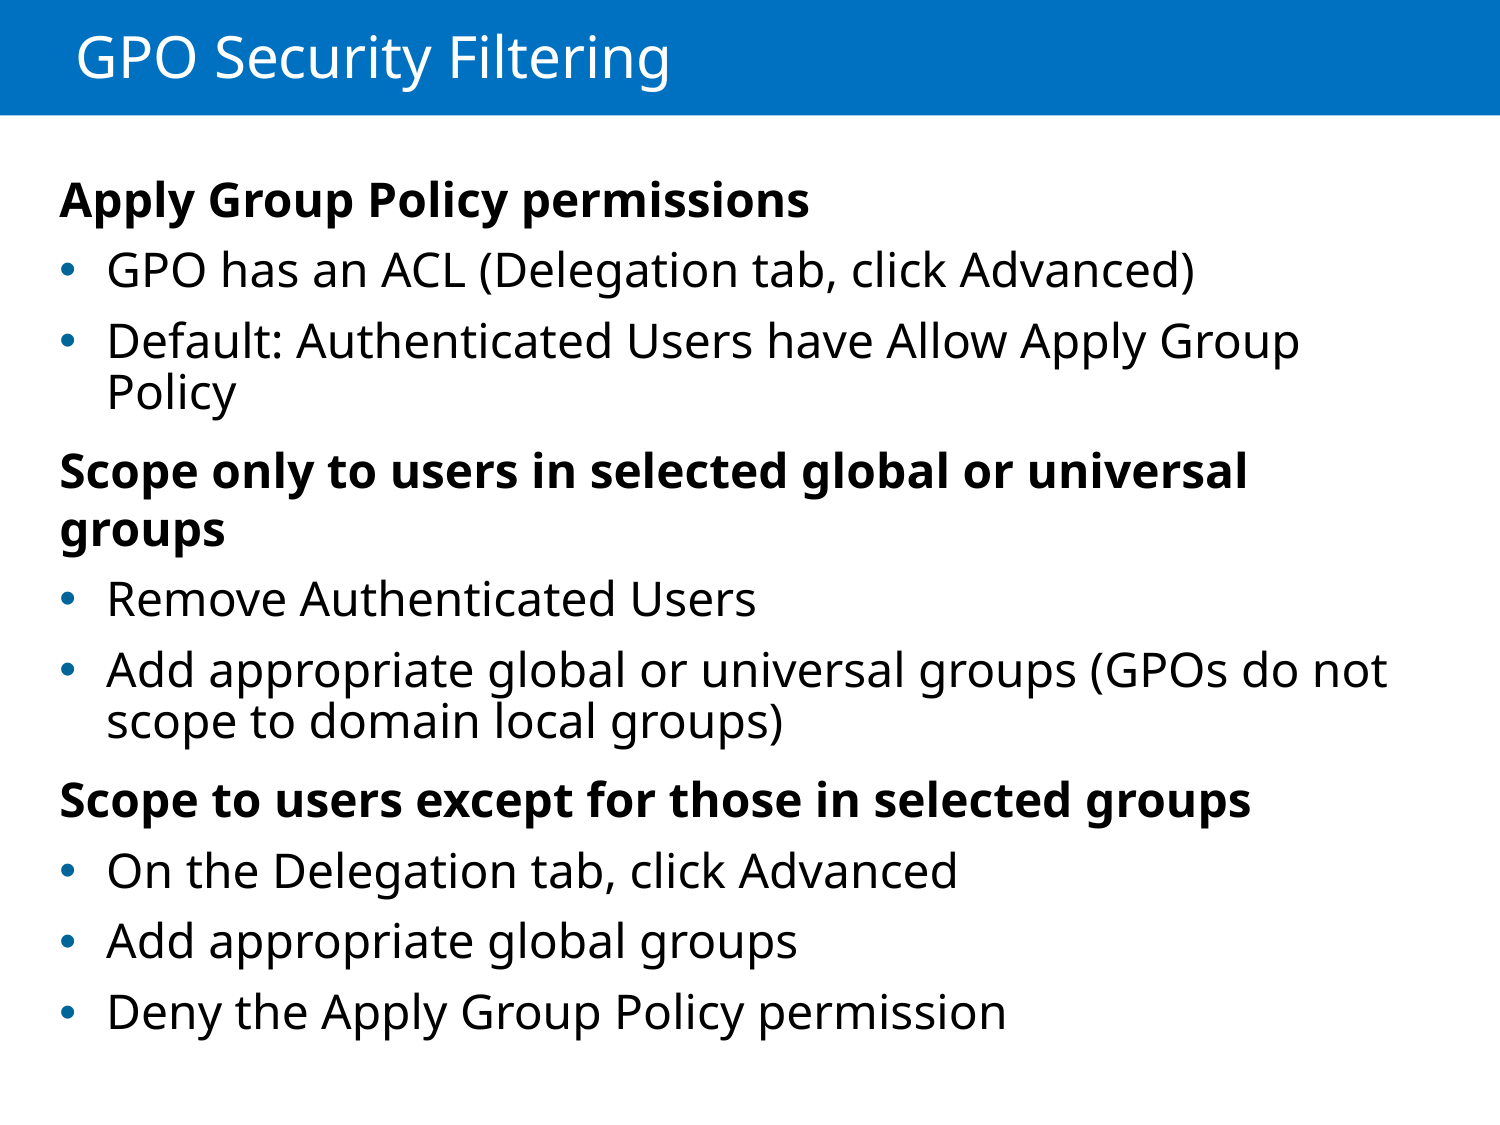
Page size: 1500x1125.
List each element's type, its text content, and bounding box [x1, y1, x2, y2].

title GPO Security Filtering [75, 0, 1351, 122]
text_box Apply Group Policy permissions GPO has an ACL (Delegation tab, click Advanced) Default: Authenticated Users have Allow Apply Group Policy Scope only to users in selected global or universal groups Remove Authenticated Users Add appropriate global or universal groups (GPOs do not scope to domain local groups) Scope to users except for those in selected groups On the Delegation tab, click Advanced Add appropriate global groups Deny the Apply Group Policy permission [34, 151, 1424, 1019]
text_box [80, 495, 1390, 676]
